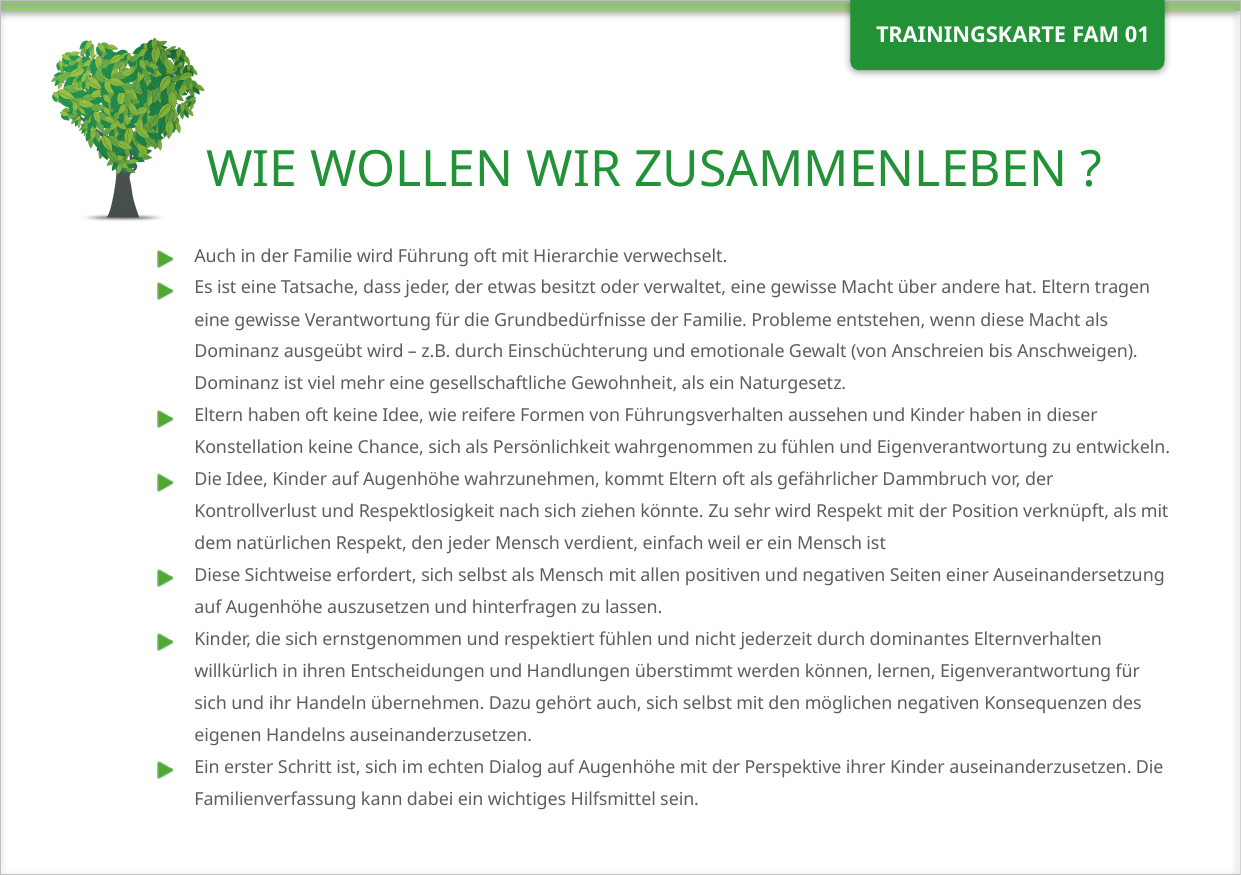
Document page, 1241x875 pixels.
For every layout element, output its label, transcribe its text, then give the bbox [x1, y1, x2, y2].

picture [154, 559, 179, 589]
list Auch in der Familie wird Führung oft mit Hierarchie verwechselt. Es ist eine Tatsache, dass jeder, der etwas besitzt oder verwaltet, eine gewisse Macht über andere hat. Eltern tragen eine gewisse Verantwortung für die Grundbedürfnisse der Familie. Probleme entstehen, wenn diese Macht als Dominanz ausgeübt wird – z.B. durch Einschüchterung und emotionale Gewalt (von Anschreien bis Anschweigen). Dominanz ist viel mehr eine gesellschaftliche Gewohnheit, als ein Naturgesetz. Eltern haben oft keine Idee, wie reifere Formen von Führungsverhalten aussehen und Kinder haben in dieser Konstellation keine Chance, sich als Persönlichkeit wahrgenommen zu fühlen und Eigenverantwortung zu entwickeln. Die Idee, Kinder auf Augenhöhe wahrzunehmen, kommt Eltern oft als gefährlicher Dammbruch vor, der Kontrollverlust und Respektlosigkeit nach sich ziehen könnte. Zu sehr wird Respekt mit der Position verknüpft, als mit dem natürlichen Respekt, den jeder Mensch verdient, einfach weil er ein Mensch ist Diese Sichtweise erfordert, sich selbst als Mensch mit allen positiven und negativen Seiten einer Auseinandersetzung auf Augenhöhe auszusetzen und hinterfragen zu lassen. Kinder, die sich ernstgenommen und respektiert fühlen und nicht jederzeit durch dominantes Elternverhalten willkürlich in ihren Entscheidungen und Handlungen überstimmt werden können, lernen, Eigenverantwortung für sich und ihr Handeln übernehmen. Dazu gehört auch, sich selbst mit den möglichen negativen Konsequenzen des eigenen Handelns auseinanderzusetzen. Ein erster Schritt ist, sich im echten Dialog auf Augenhöhe mit der Perspektive ihrer Kinder auseinanderzusetzen. Die Familienverfassung kann dabei ein wichtiges Hilfsmittel sein. [140, 227, 1190, 853]
picture [34, 23, 212, 237]
picture [154, 272, 179, 302]
picture [154, 751, 179, 781]
title WIE WOLLEN WIR ZUSAMMENLEBEN ? [191, 128, 1159, 205]
picture [154, 463, 179, 494]
picture [154, 240, 179, 270]
picture [154, 623, 179, 653]
picture [154, 400, 179, 430]
